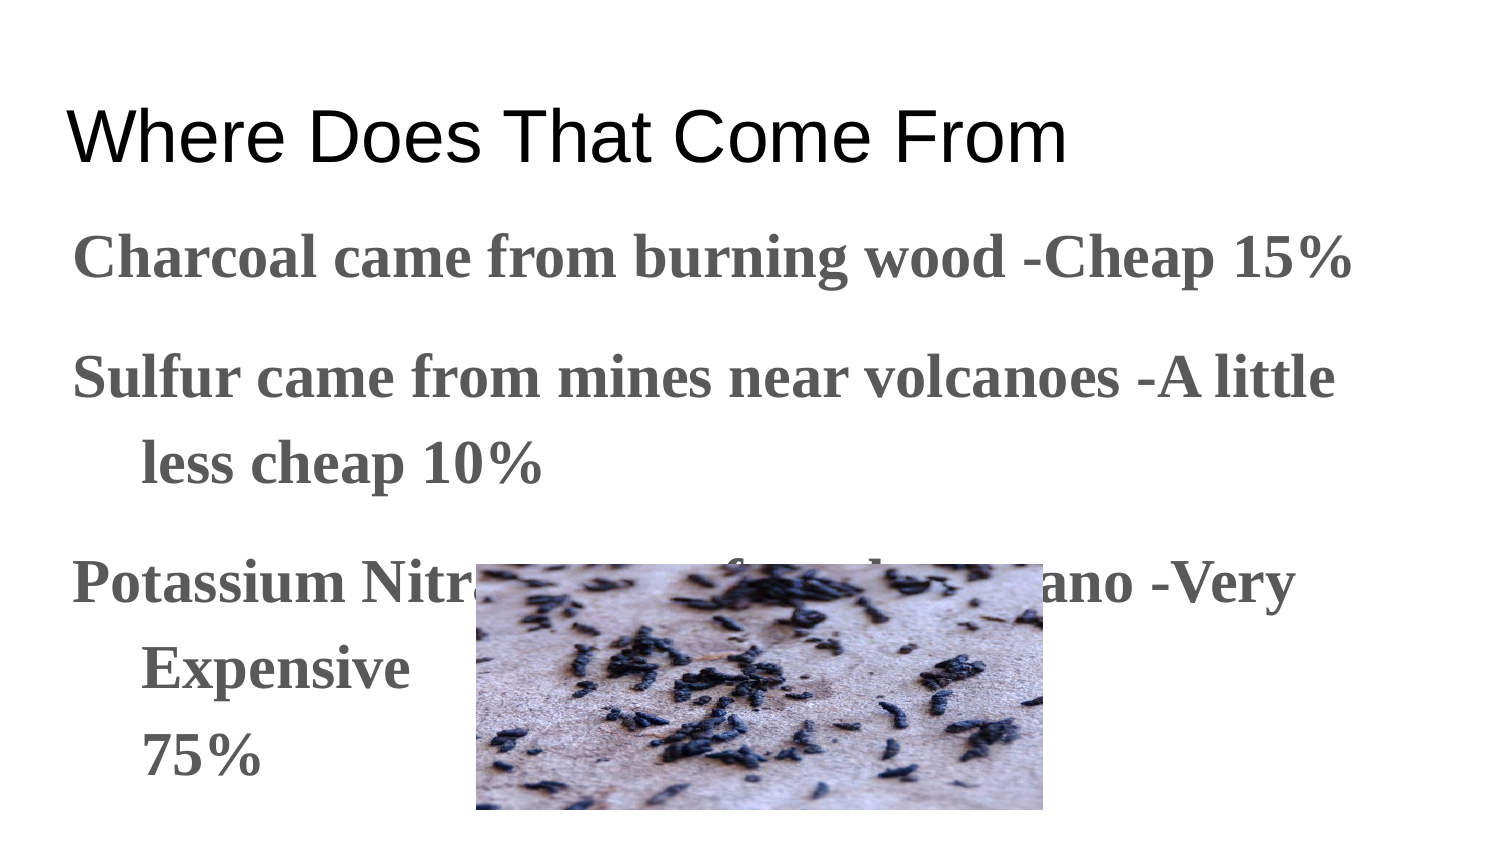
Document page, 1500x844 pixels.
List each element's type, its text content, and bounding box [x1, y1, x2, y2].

picture [476, 564, 1043, 810]
list Charcoal came from burning wood -Cheap 15% Sulfur came from mines near volcanoes -A little less cheap 10% Potassium Nitrate came from bat guano -Very Expensive 75% [51, 189, 1449, 750]
title Where Does That Come From [51, 72, 1449, 167]
